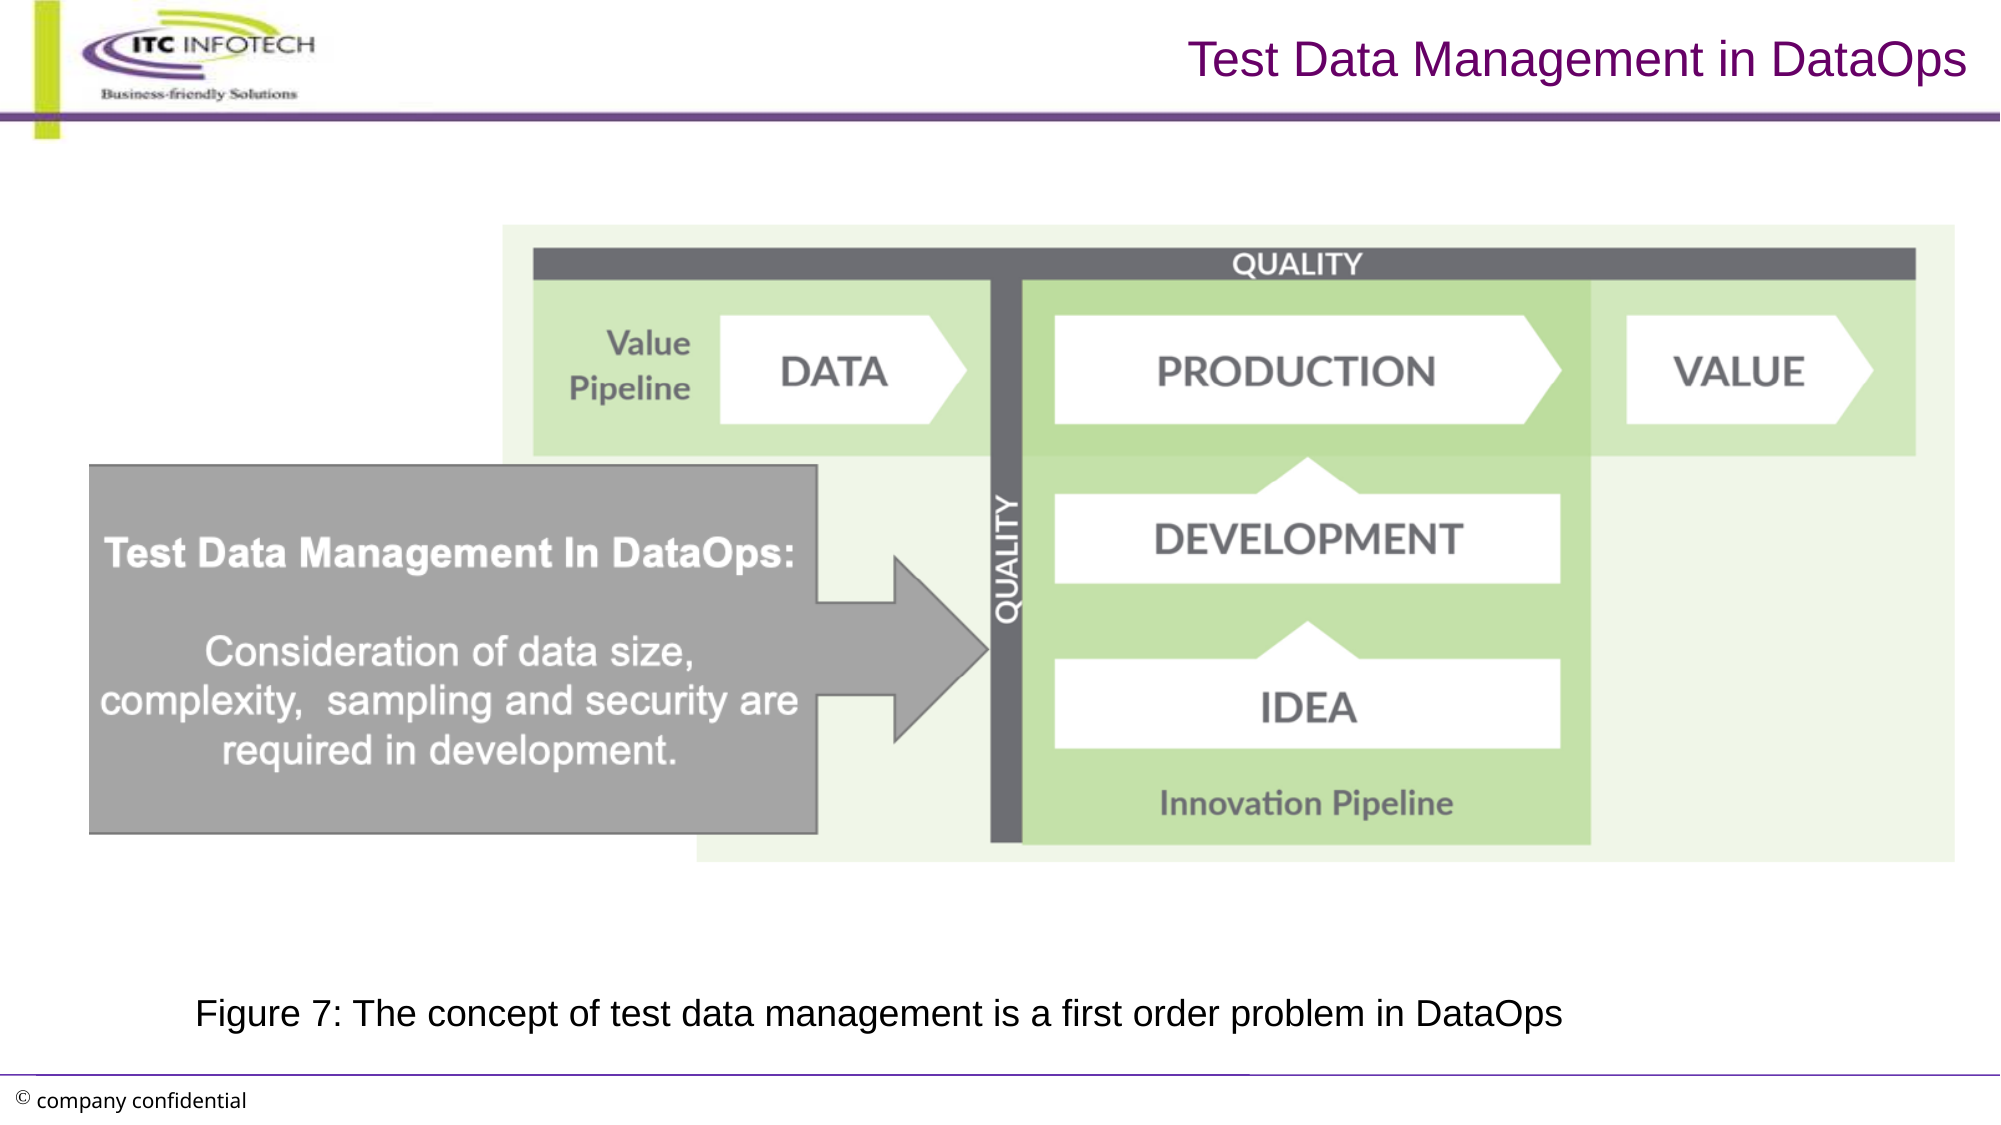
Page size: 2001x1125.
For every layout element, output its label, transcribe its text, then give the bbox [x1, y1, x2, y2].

text_box Figure 7: The concept of test data management is a first order problem in DataOps [180, 981, 1668, 1042]
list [89, 189, 1957, 871]
picture [0, 0, 2000, 144]
title Test Data Management in DataOps [433, 12, 1984, 101]
